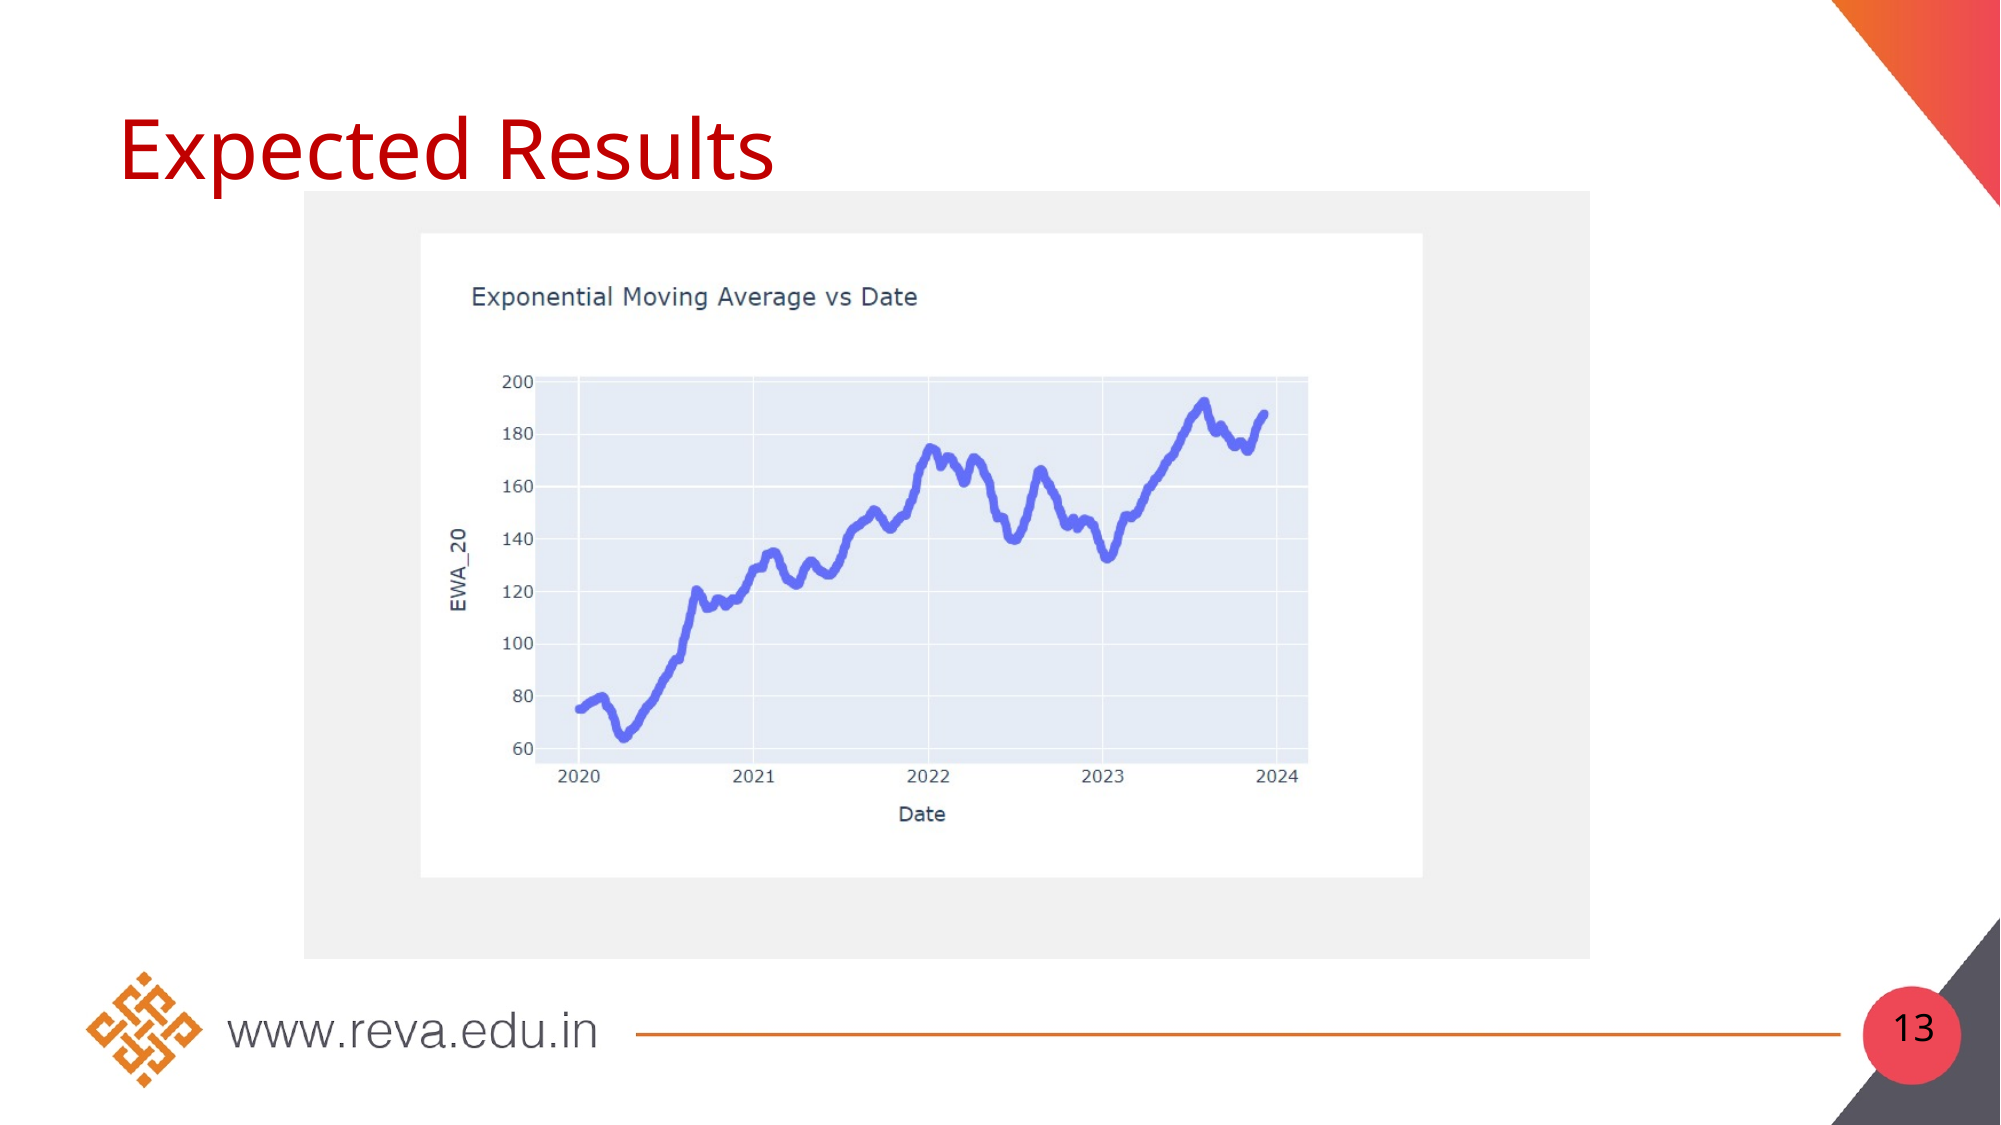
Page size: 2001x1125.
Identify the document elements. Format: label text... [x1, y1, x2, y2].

list Expected Results [102, 81, 1922, 224]
picture [0, 0, 2000, 1125]
slide_number 13 [1864, 999, 1963, 1060]
